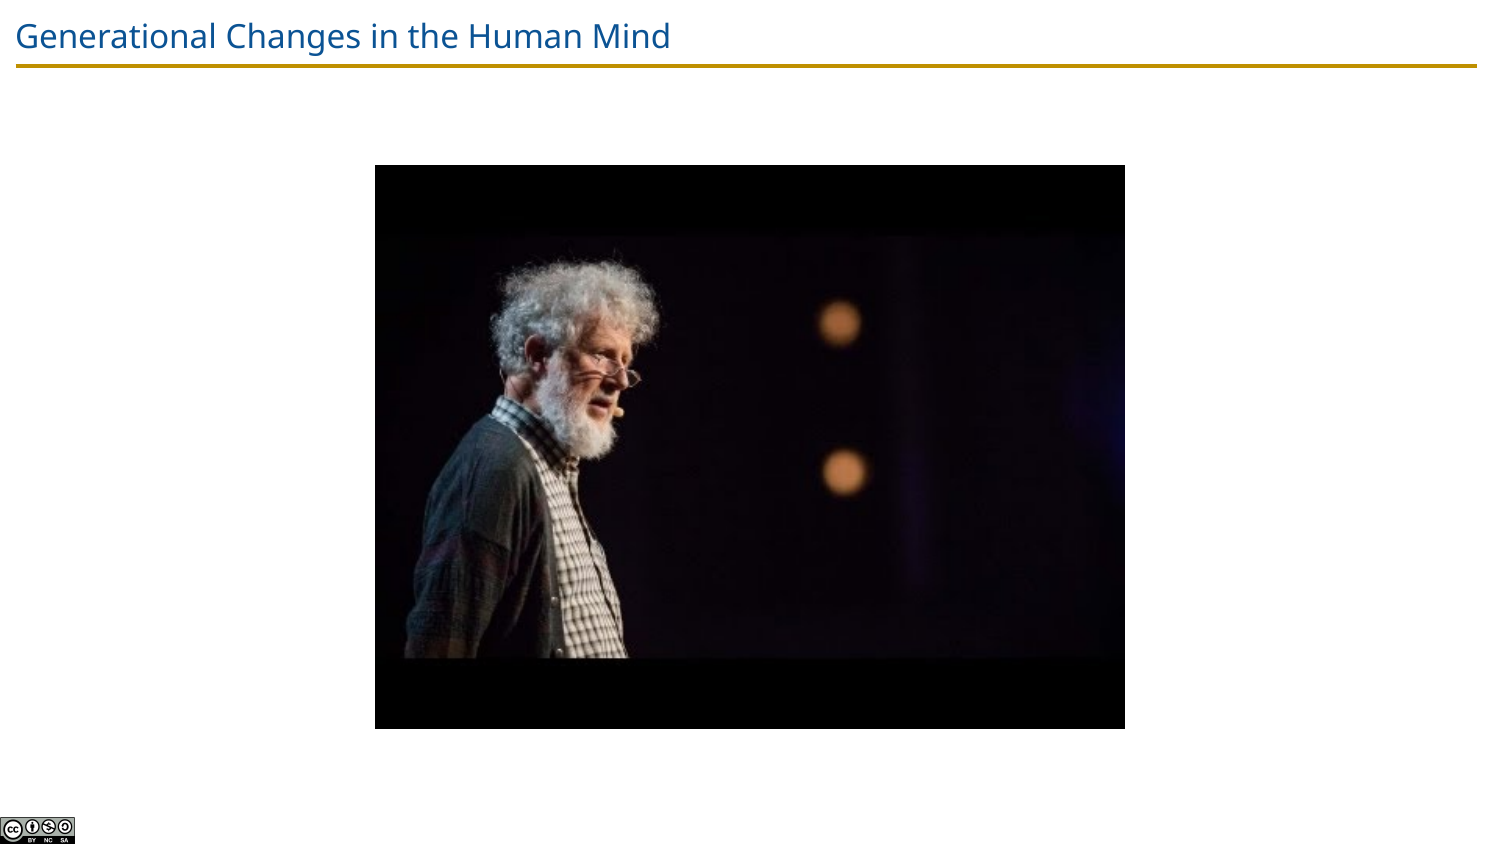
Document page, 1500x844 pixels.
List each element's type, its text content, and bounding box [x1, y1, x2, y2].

title Generational Changes in the Human Mind [0, 0, 1398, 65]
picture [374, 165, 1126, 729]
picture [0, 817, 75, 844]
